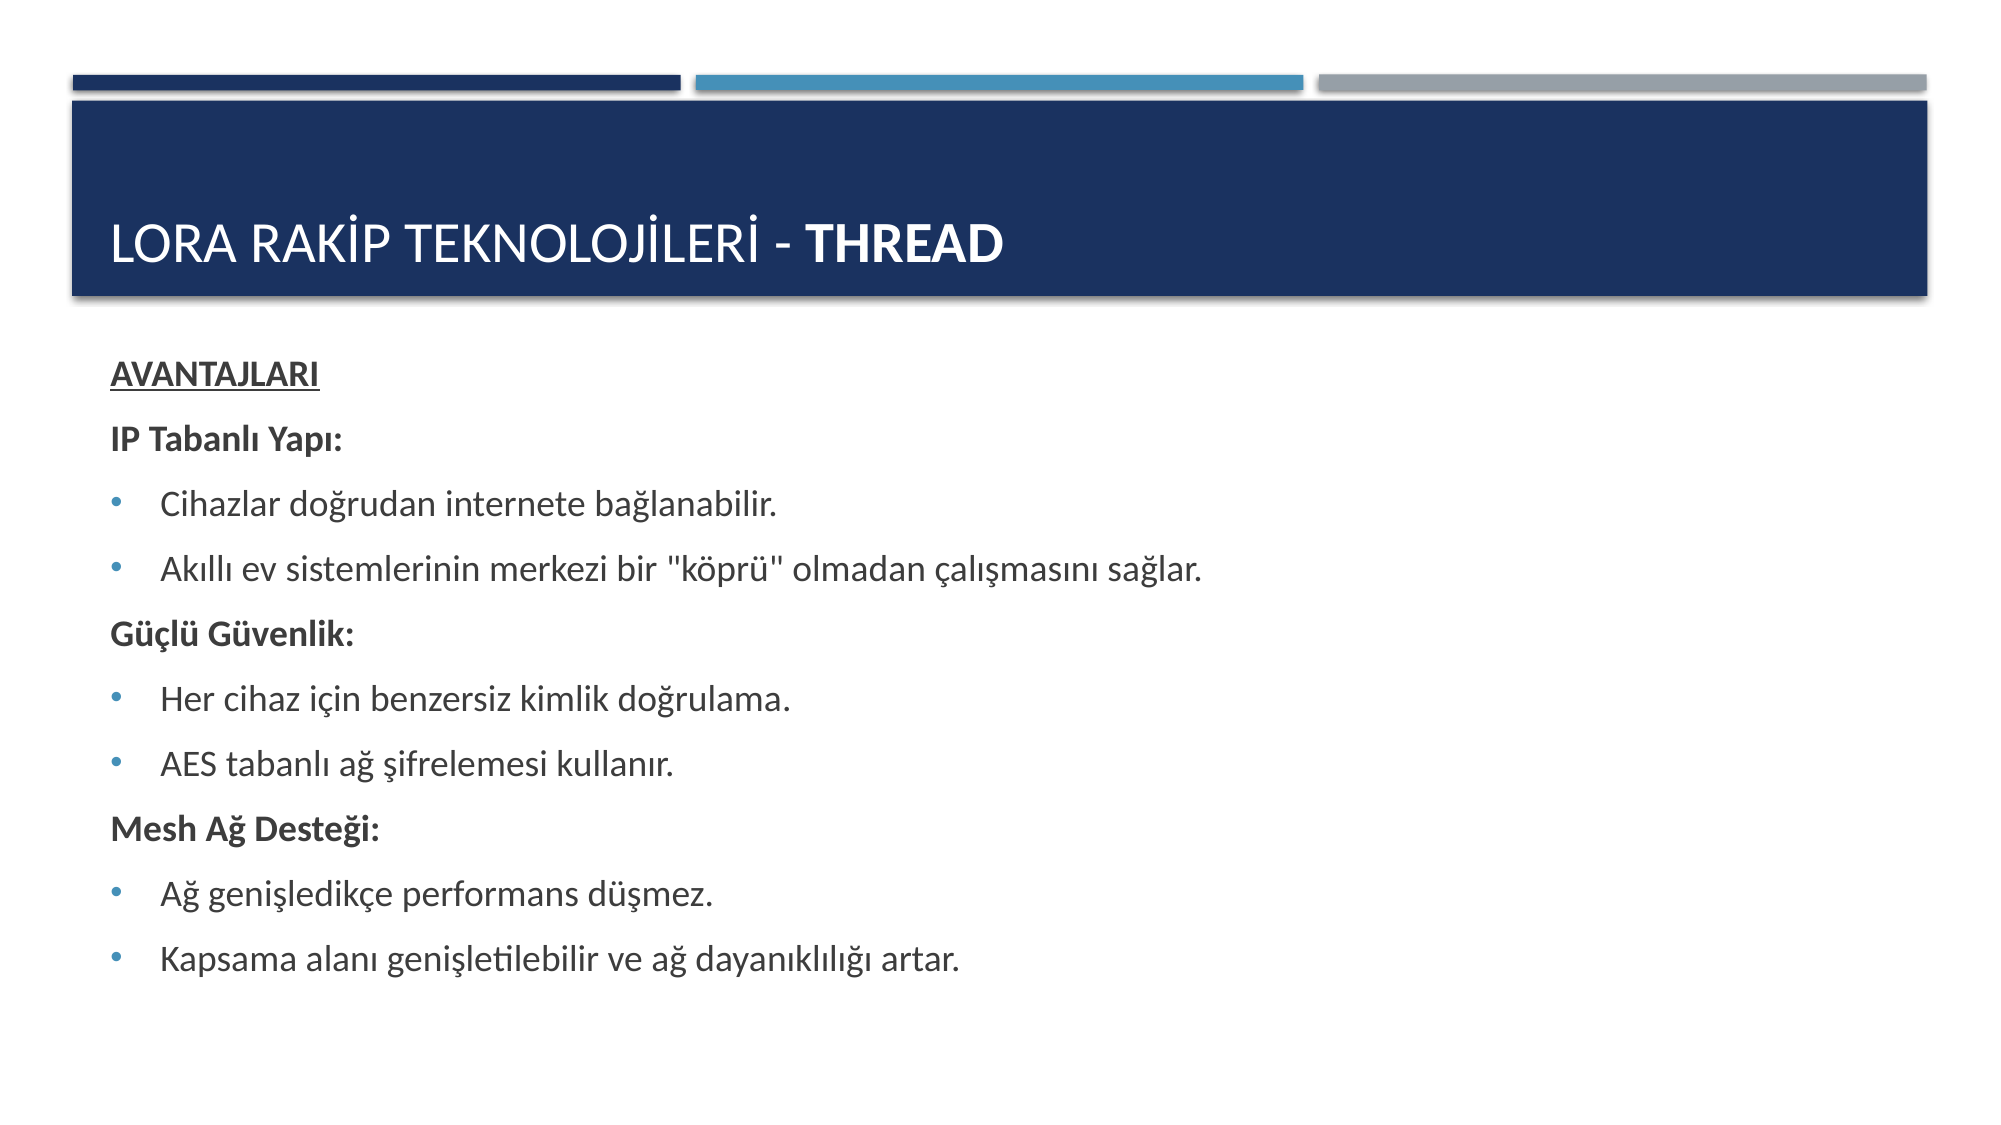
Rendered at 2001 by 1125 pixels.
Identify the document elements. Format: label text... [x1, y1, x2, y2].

list AVANTAJLARI IP Tabanlı Yapı: Cihazlar doğrudan internete bağlanabilir. Akıllı ev sistemlerinin merkezi bir "köprü" olmadan çalışmasını sağlar. Güçlü Güvenlik: Her cihaz için benzersiz kimlik doğrulama. AES tabanlı ağ şifrelemesi kullanır. Mesh Ağ Desteği: Ağ genişledikçe performans düşmez. Kapsama alanı genişletilebilir ve ağ dayanıklılığı artar. [95, 357, 1905, 1036]
title LORA Rakip Teknolojileri - Thread [95, 115, 1905, 282]
